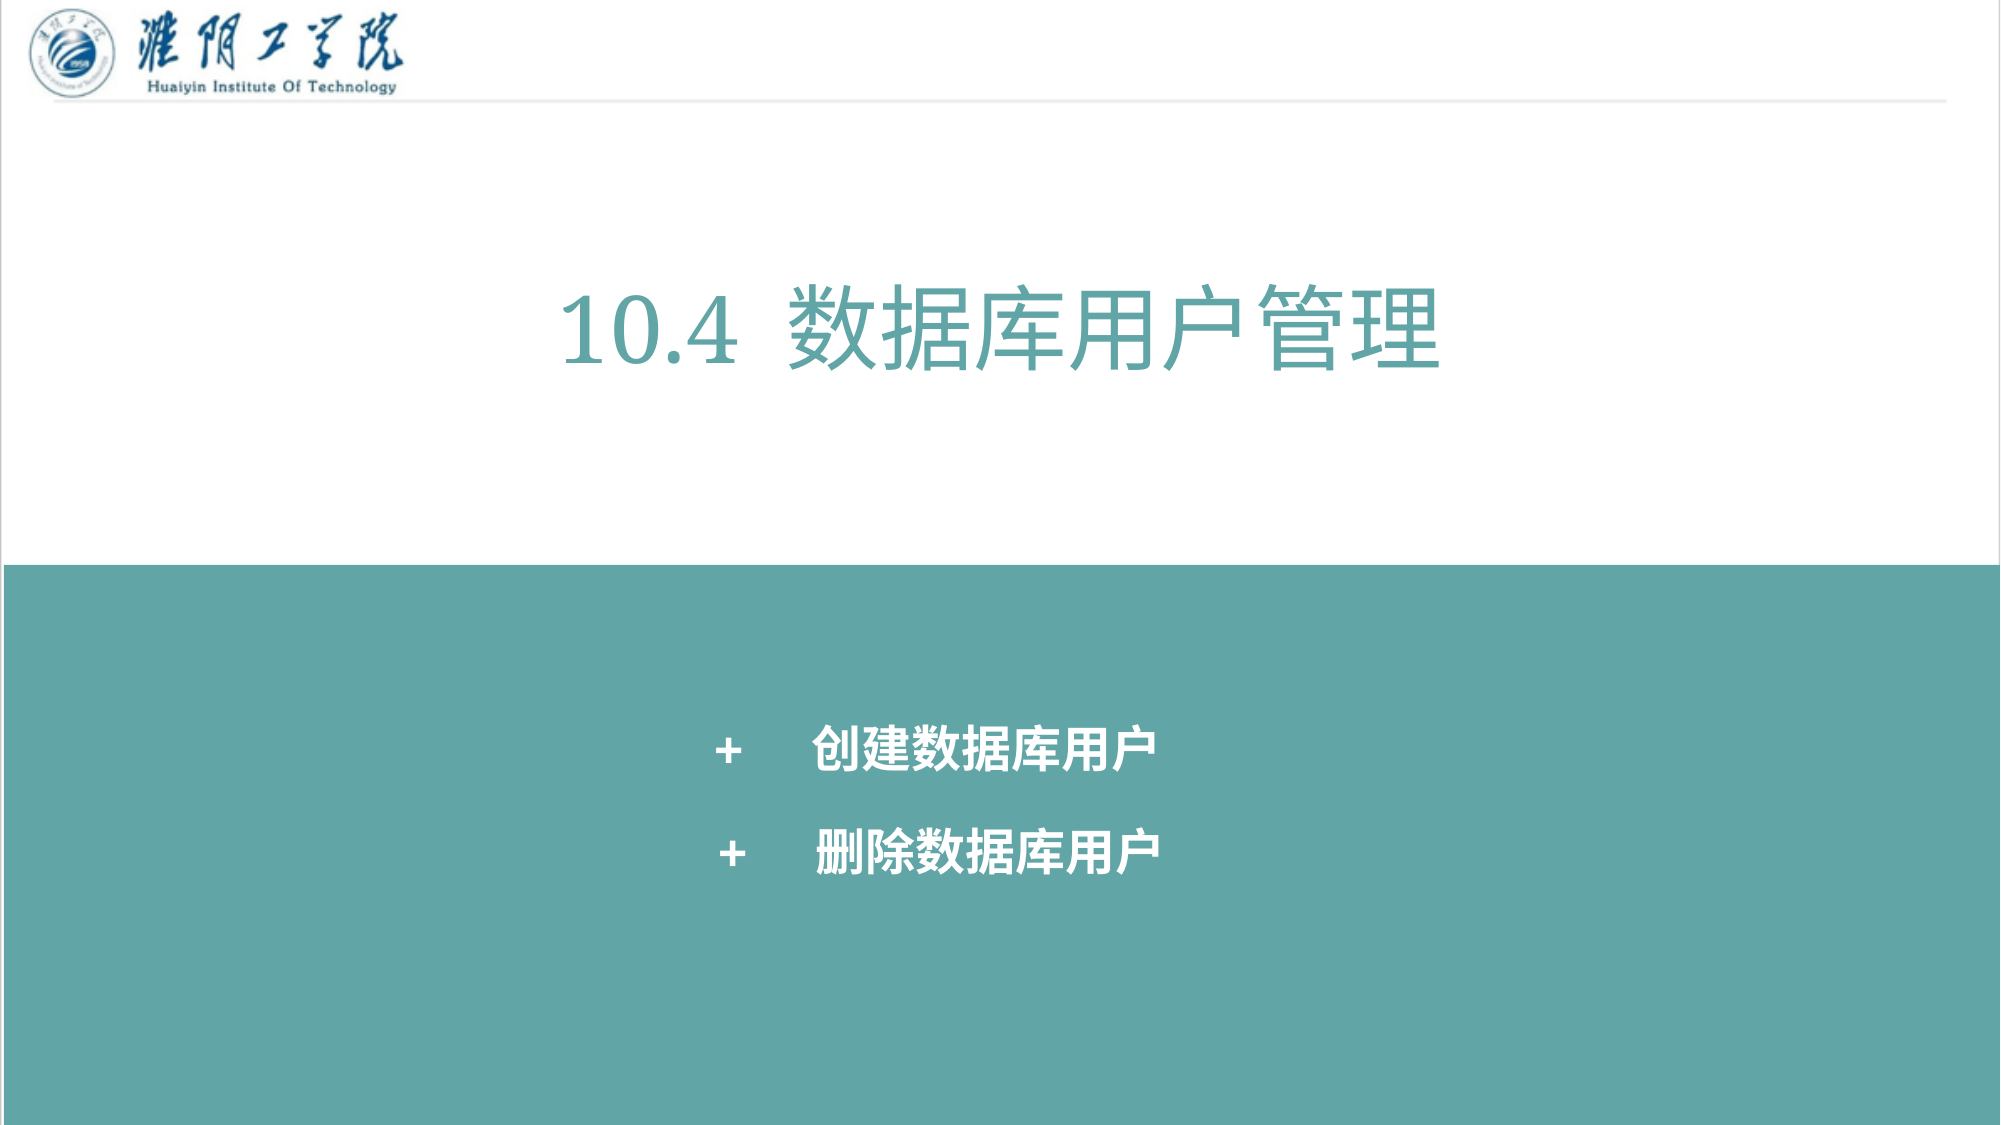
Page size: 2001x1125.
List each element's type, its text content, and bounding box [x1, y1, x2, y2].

text_box 10.4 数据库用户管理 [543, 262, 1457, 390]
text_box [2, 563, 2000, 1125]
text_box + 创建数据库用户 + 删除数据库用户 [657, 680, 1408, 888]
picture [0, 0, 2001, 1125]
